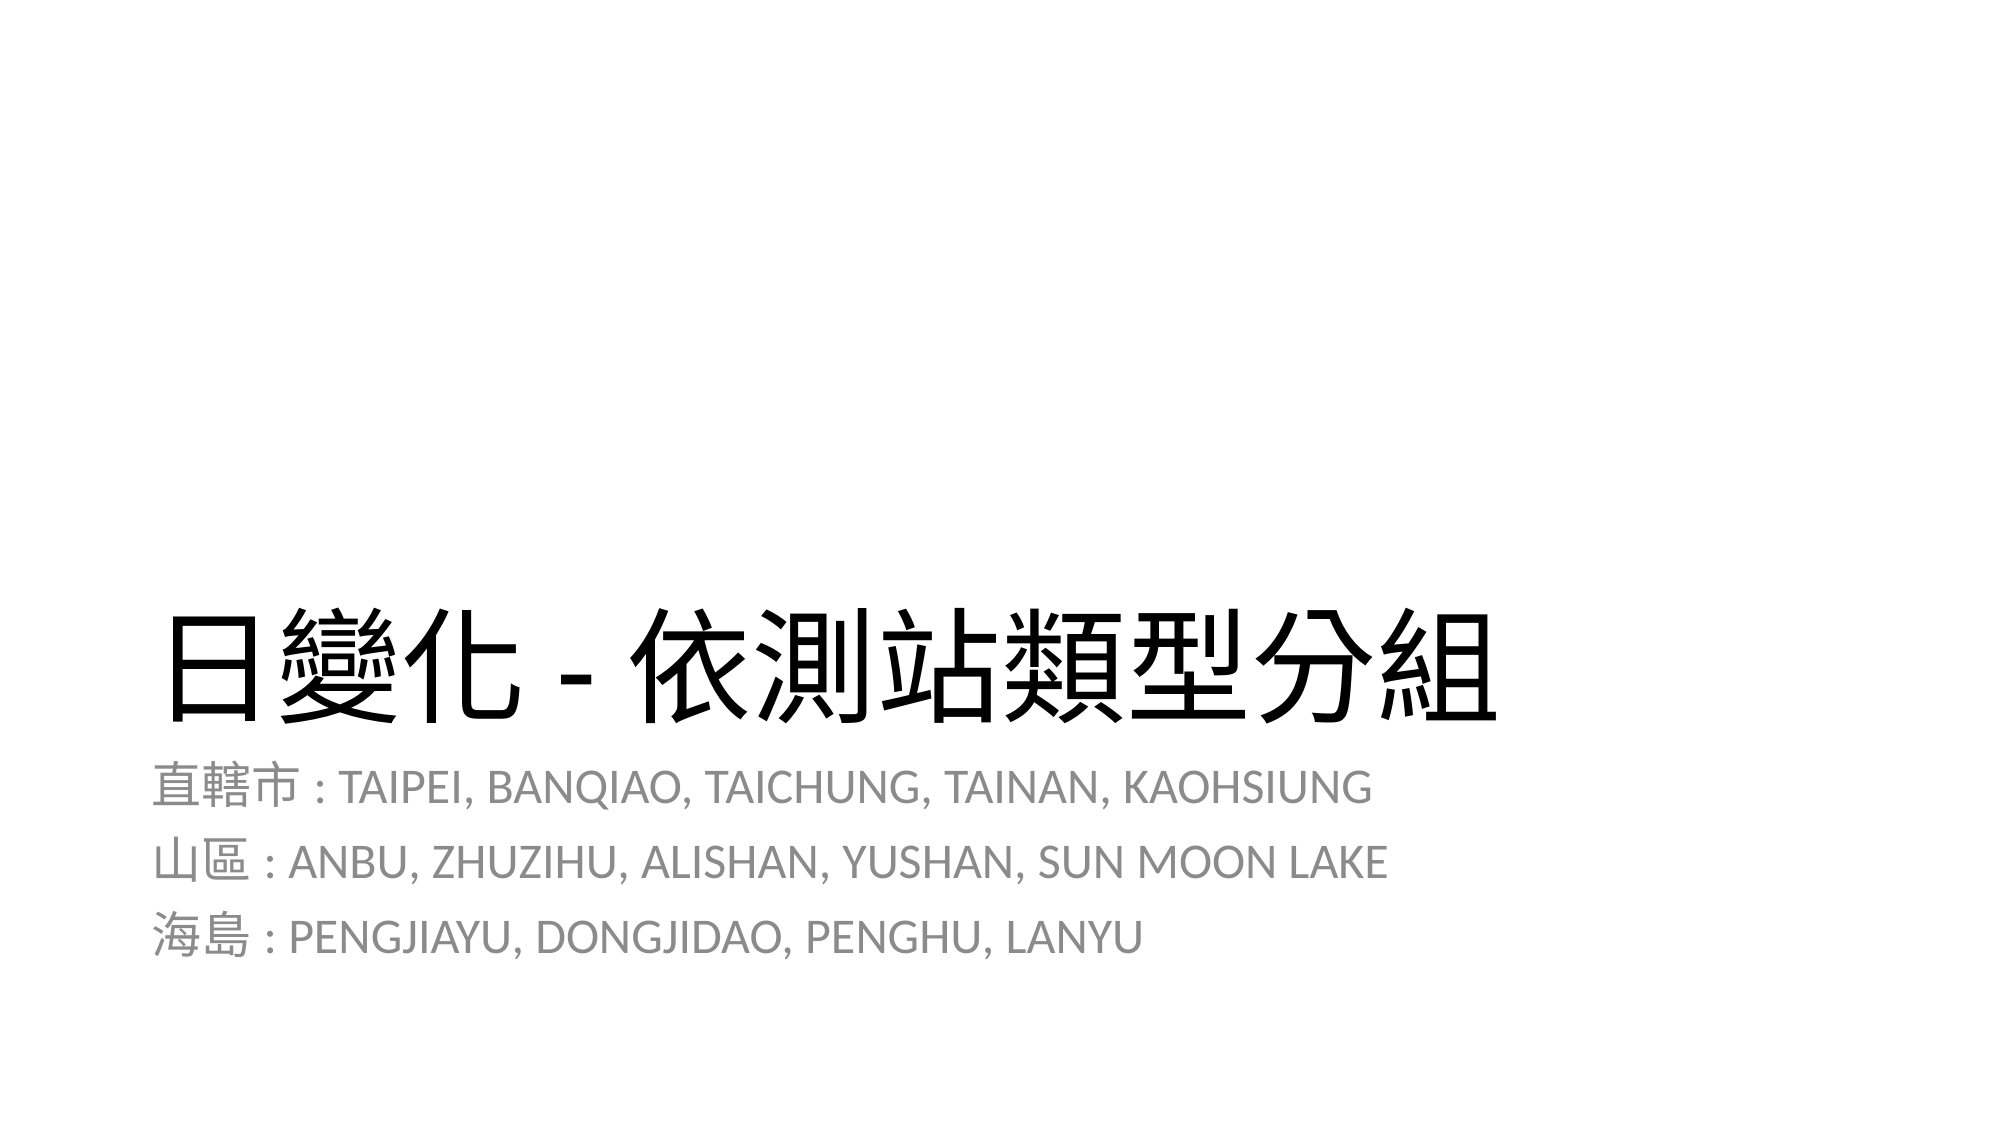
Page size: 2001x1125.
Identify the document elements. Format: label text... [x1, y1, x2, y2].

title 日變化-依測站類型分組 [136, 280, 1862, 749]
list 直轄市: TAIPEI, BANQIAO, TAICHUNG, TAINAN, KAOHSIUNG 山區: ANBU, ZHUZIHU, ALISHAN, YUSHAN, SUN MOON LAKE 海島: PENGJIAYU, DONGJIDAO, PENGHU, LANYU [136, 752, 1862, 999]
